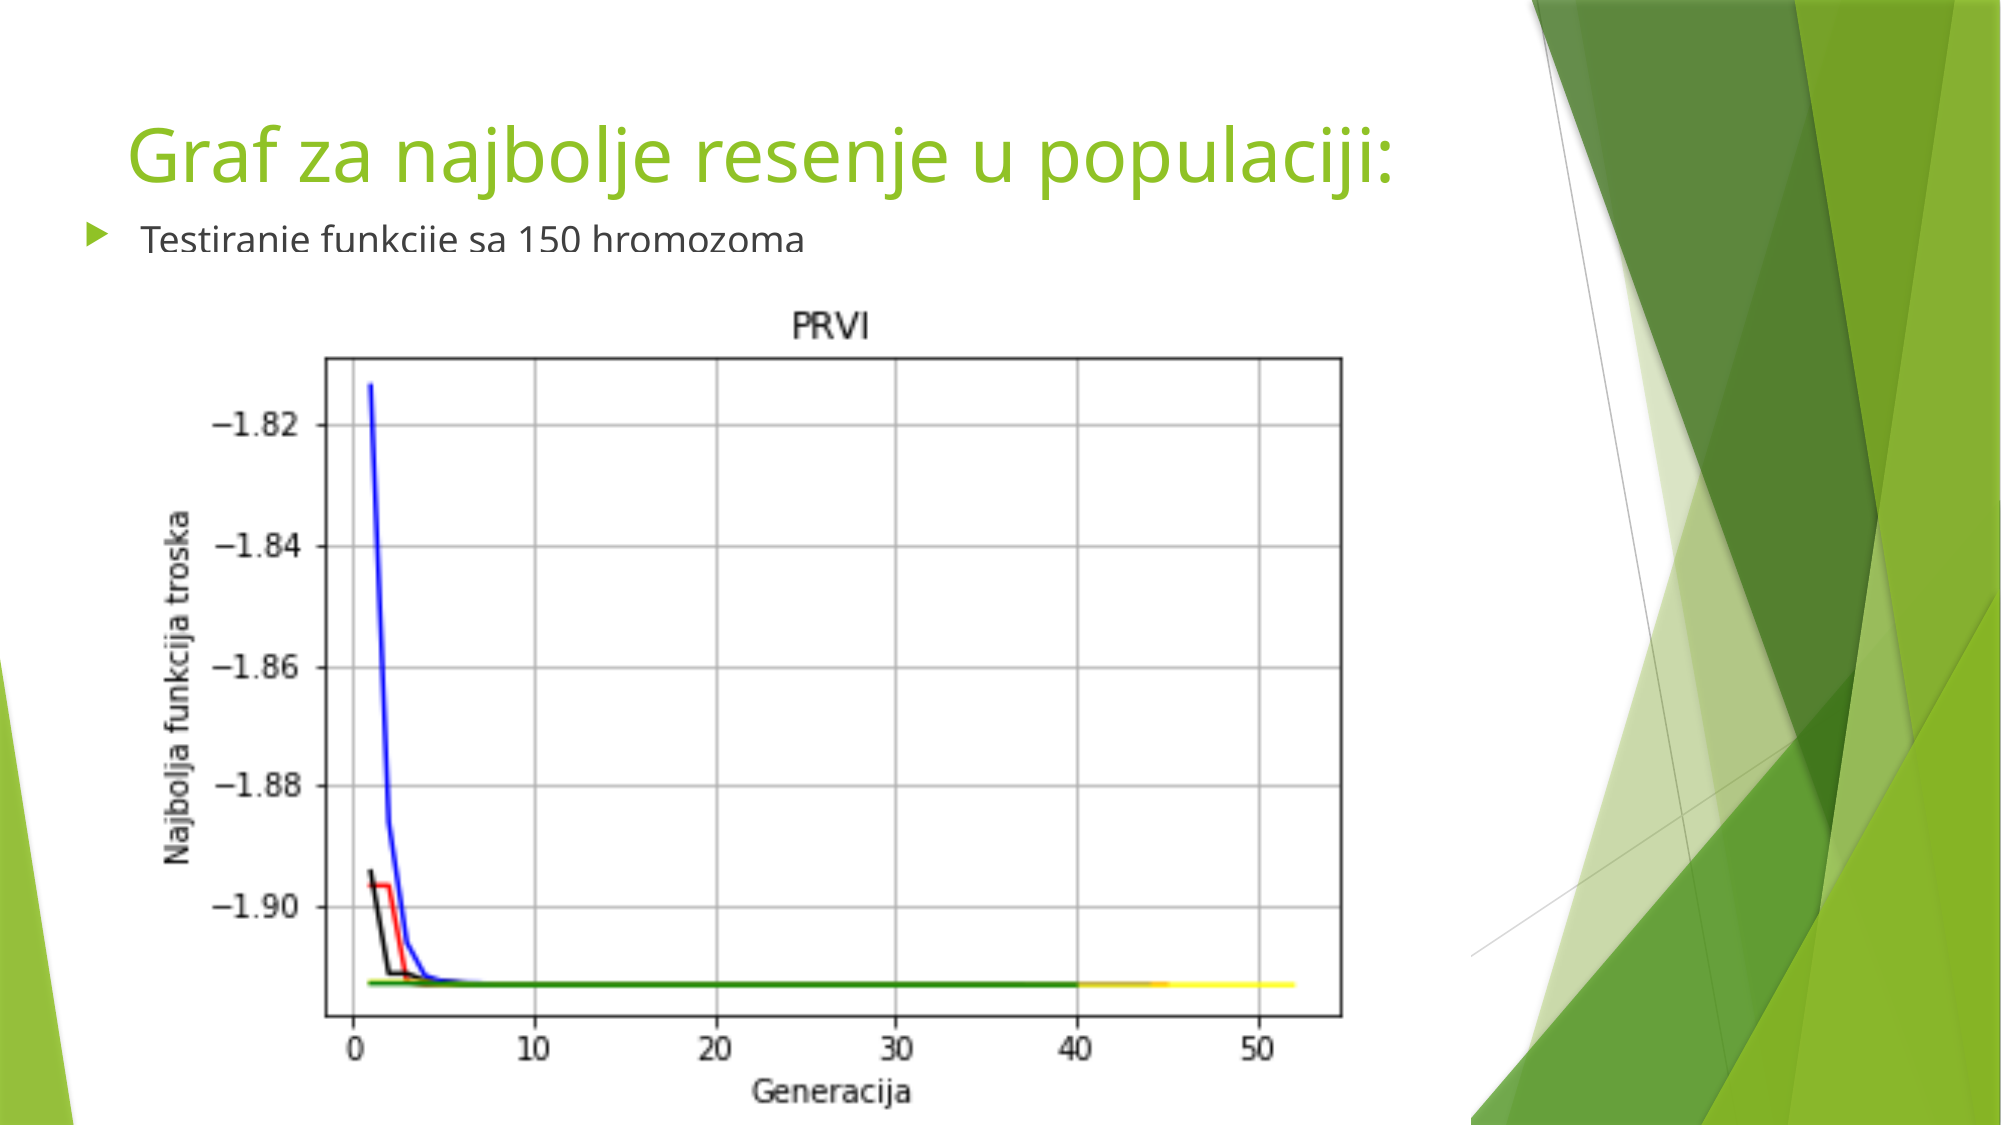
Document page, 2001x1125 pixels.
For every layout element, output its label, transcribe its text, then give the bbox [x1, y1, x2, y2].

picture [161, 252, 1471, 1125]
list Testiranje funkcije sa 150 hromozoma [69, 208, 1480, 845]
title Graf za najbolje resenje u populaciji: [111, 99, 1522, 317]
